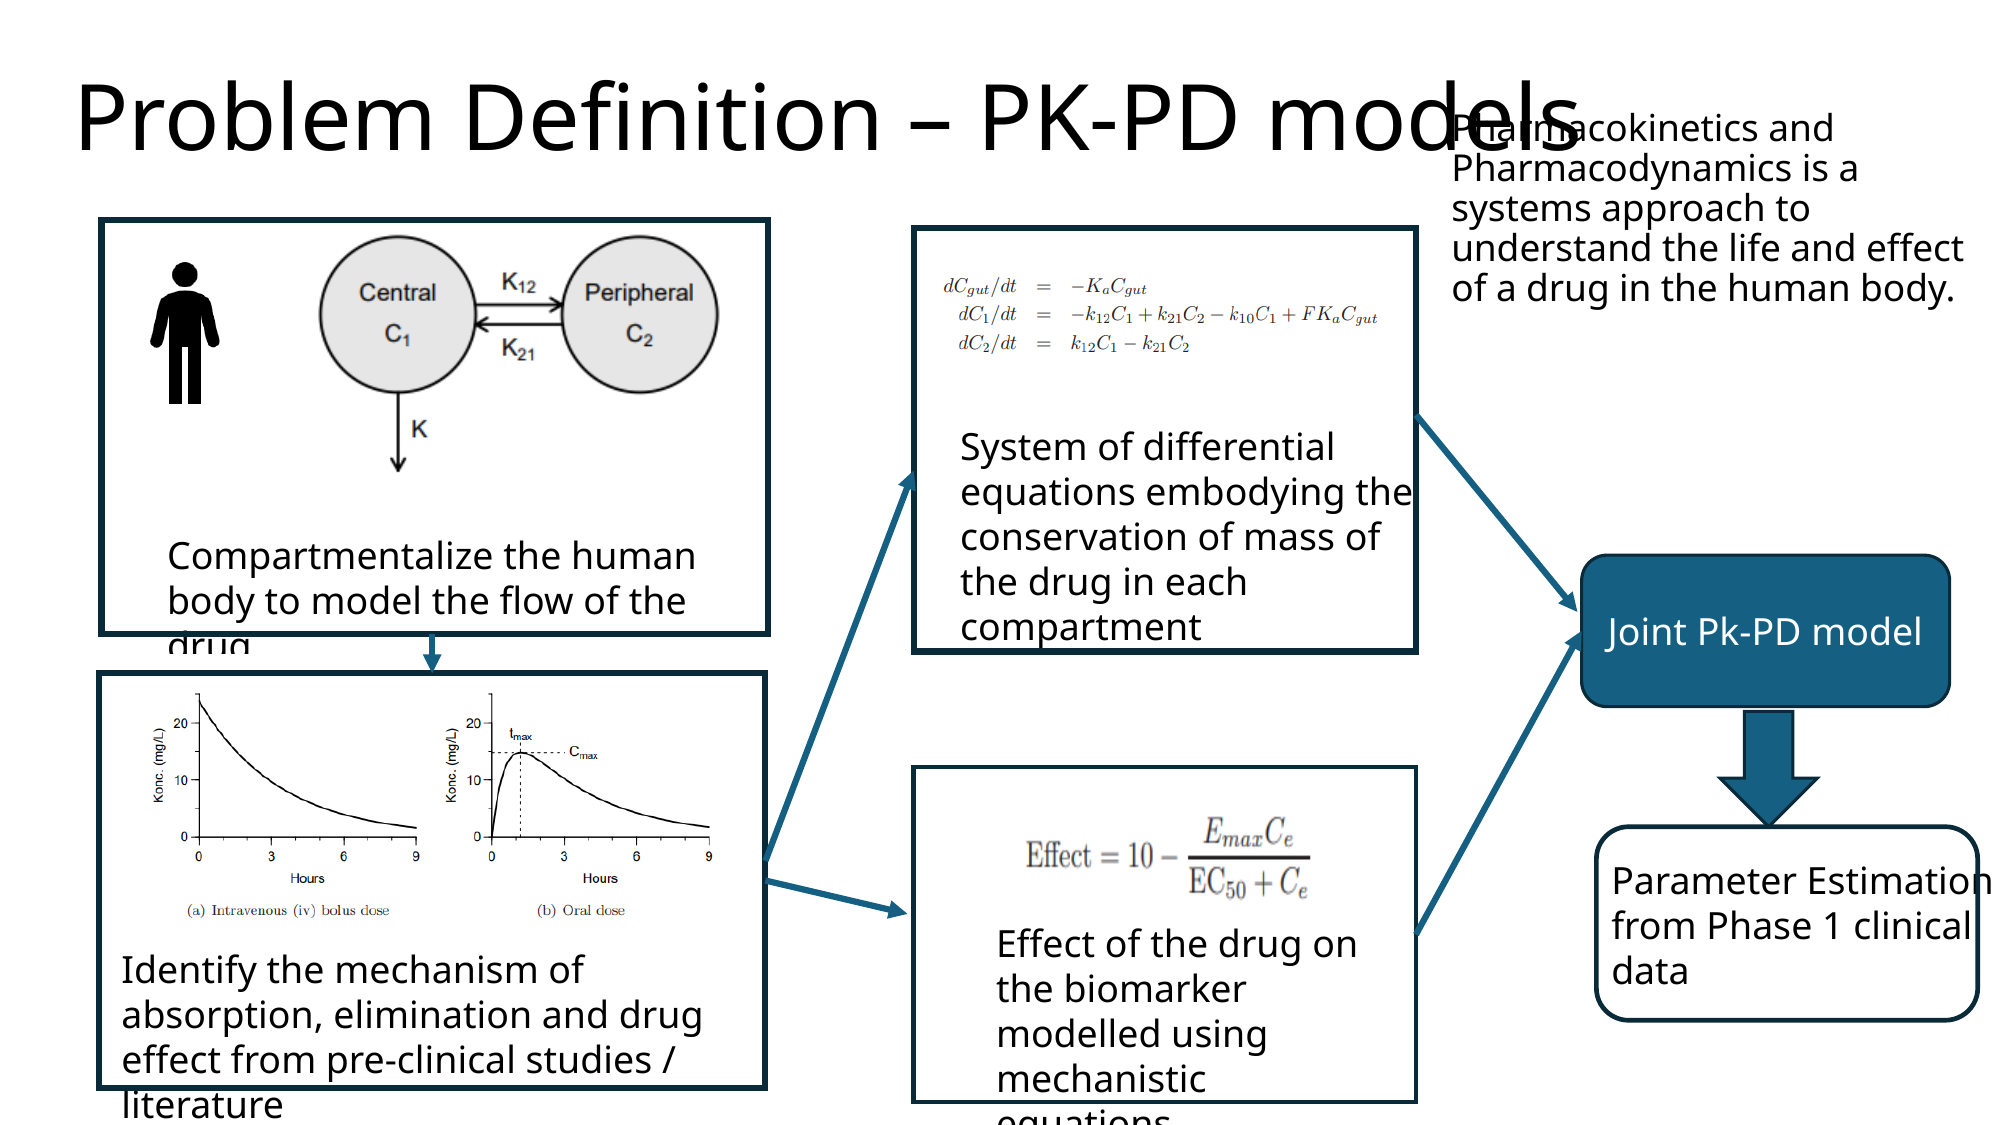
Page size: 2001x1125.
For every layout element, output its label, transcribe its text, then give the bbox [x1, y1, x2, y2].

title Problem Definition – PK-PD models [58, 11, 1783, 230]
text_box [101, 198, 777, 635]
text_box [913, 227, 1437, 653]
list Pharmacokinetics and Pharmacodynamics is a systems approach to understand the life and effect of a drug in the human body. [1436, 101, 1997, 317]
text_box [98, 653, 779, 1091]
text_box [764, 879, 908, 915]
text_box Joint Pk-PD model [1580, 553, 1952, 709]
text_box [1415, 630, 1583, 936]
text_box [1716, 709, 1821, 826]
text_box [913, 766, 1417, 1103]
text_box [1415, 414, 1578, 613]
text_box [764, 470, 915, 862]
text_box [1595, 826, 2000, 1021]
